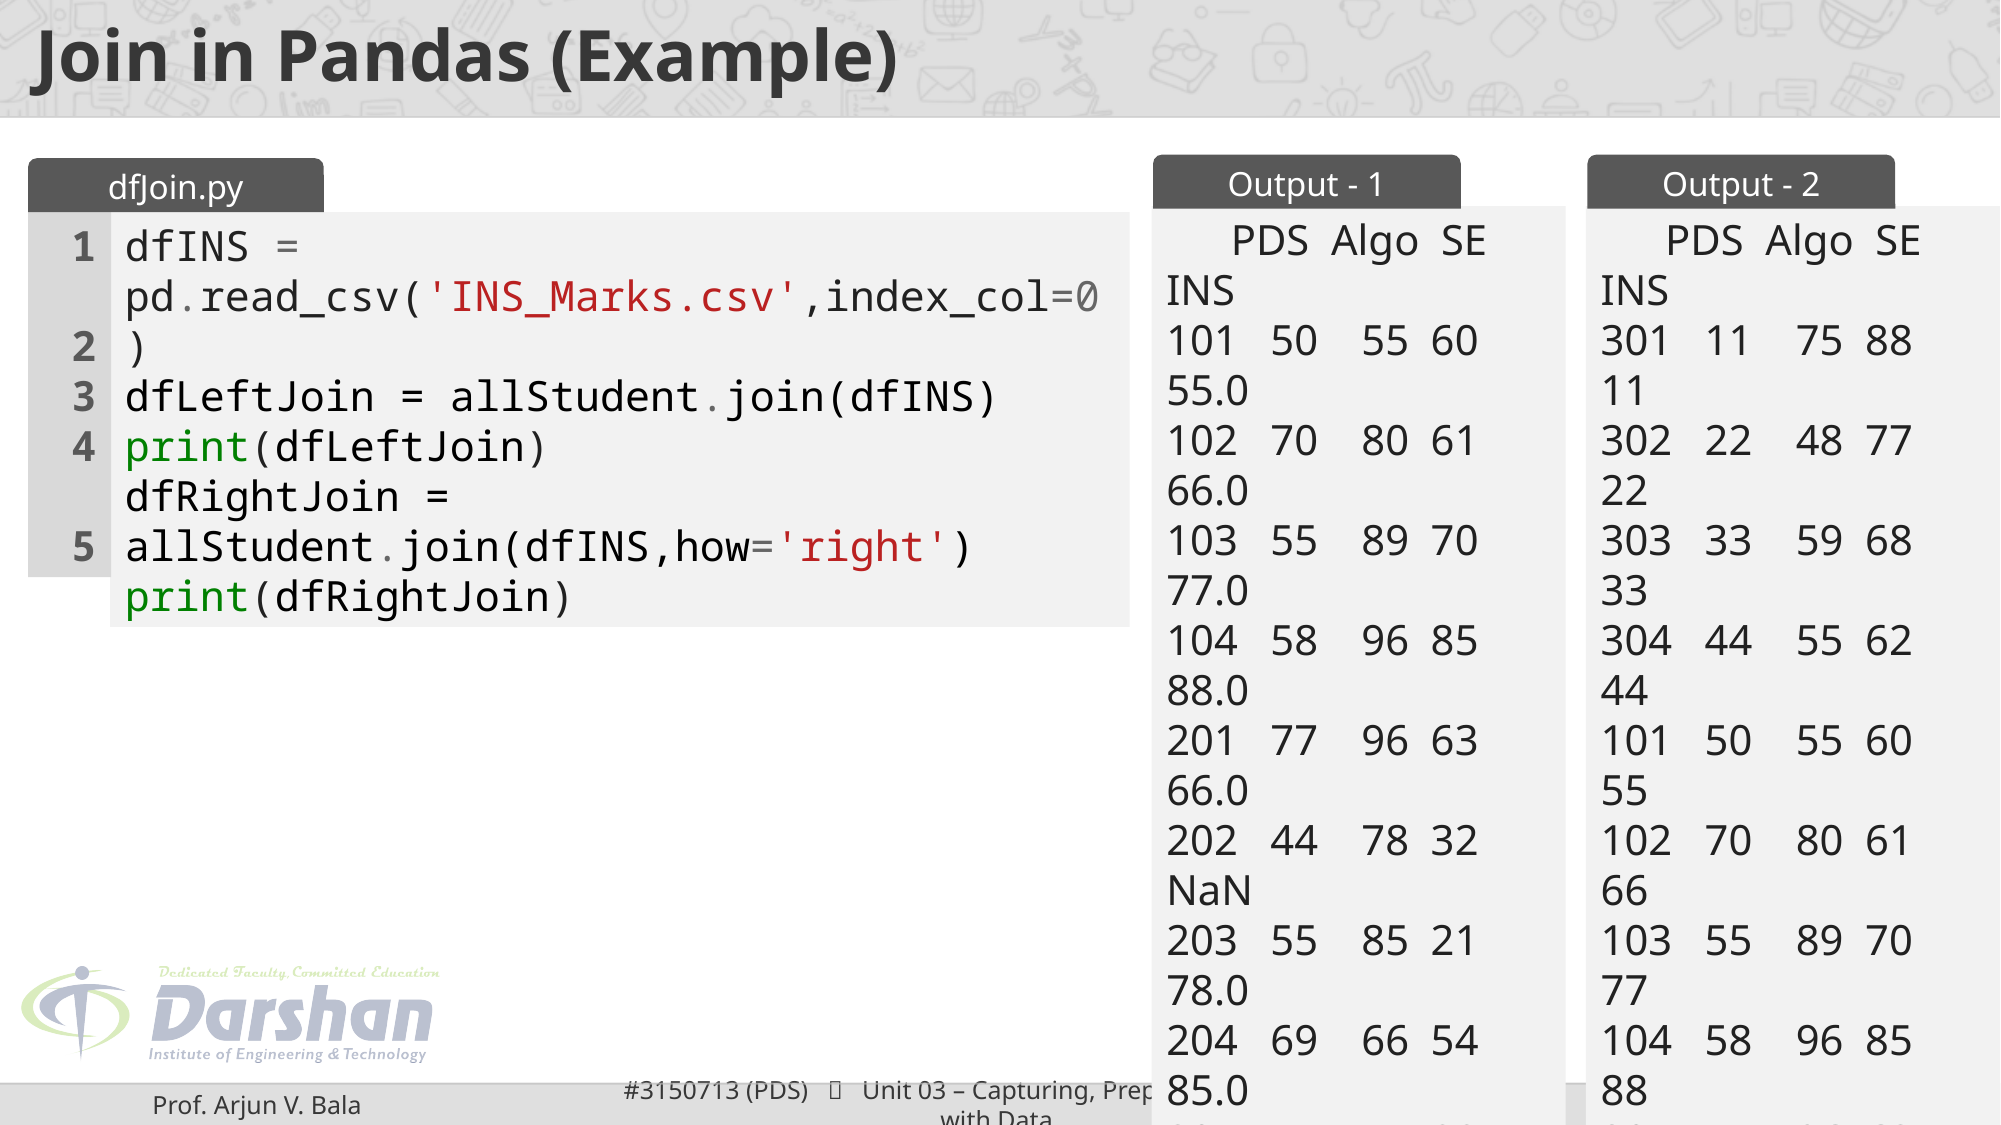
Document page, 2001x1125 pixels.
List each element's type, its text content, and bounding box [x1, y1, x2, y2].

text_box 1 2 3 4 5 [28, 214, 112, 578]
text_box Output - 1 [1152, 153, 1462, 210]
title Join in Pandas (Example) [0, 0, 2000, 117]
text_box Output - 2 [1586, 153, 1897, 210]
text_box PDS Algo SE INS 101 50 55 60 55.0 102 70 80 61 66.0 103 55 89 70 77.0 104 58 96 85 88.0 201 77 96 63 66.0 202 44 78 32 NaN 203 55 85 21 78.0 204 69 66 54 85.0 301 11 75 88 11.0 302 22 48 77 22.0 303 33 59 68 33.0 304 44 55 62 44.0 [1151, 206, 1566, 1125]
text_box dfJoin.py [27, 157, 325, 214]
text_box PDS Algo SE INS 301 11 75 88 11 302 22 48 77 22 303 33 59 68 33 304 44 55 62 44 101 50 55 60 55 102 70 80 61 66 103 55 89 70 77 104 58 96 85 88 201 77 96 63 66 203 55 85 21 78 204 69 66 54 85 [1585, 206, 2000, 1125]
text_box dfINS = pd.read_csv('INS_Marks.csv',index_col=0) dfLeftJoin = allStudent.join(dfINS) print(dfLeftJoin) dfRightJoin = allStudent.join(dfINS,how='right') print(dfRightJoin) [110, 212, 1130, 627]
table_cell 3.2 [21, 966, 440, 1063]
